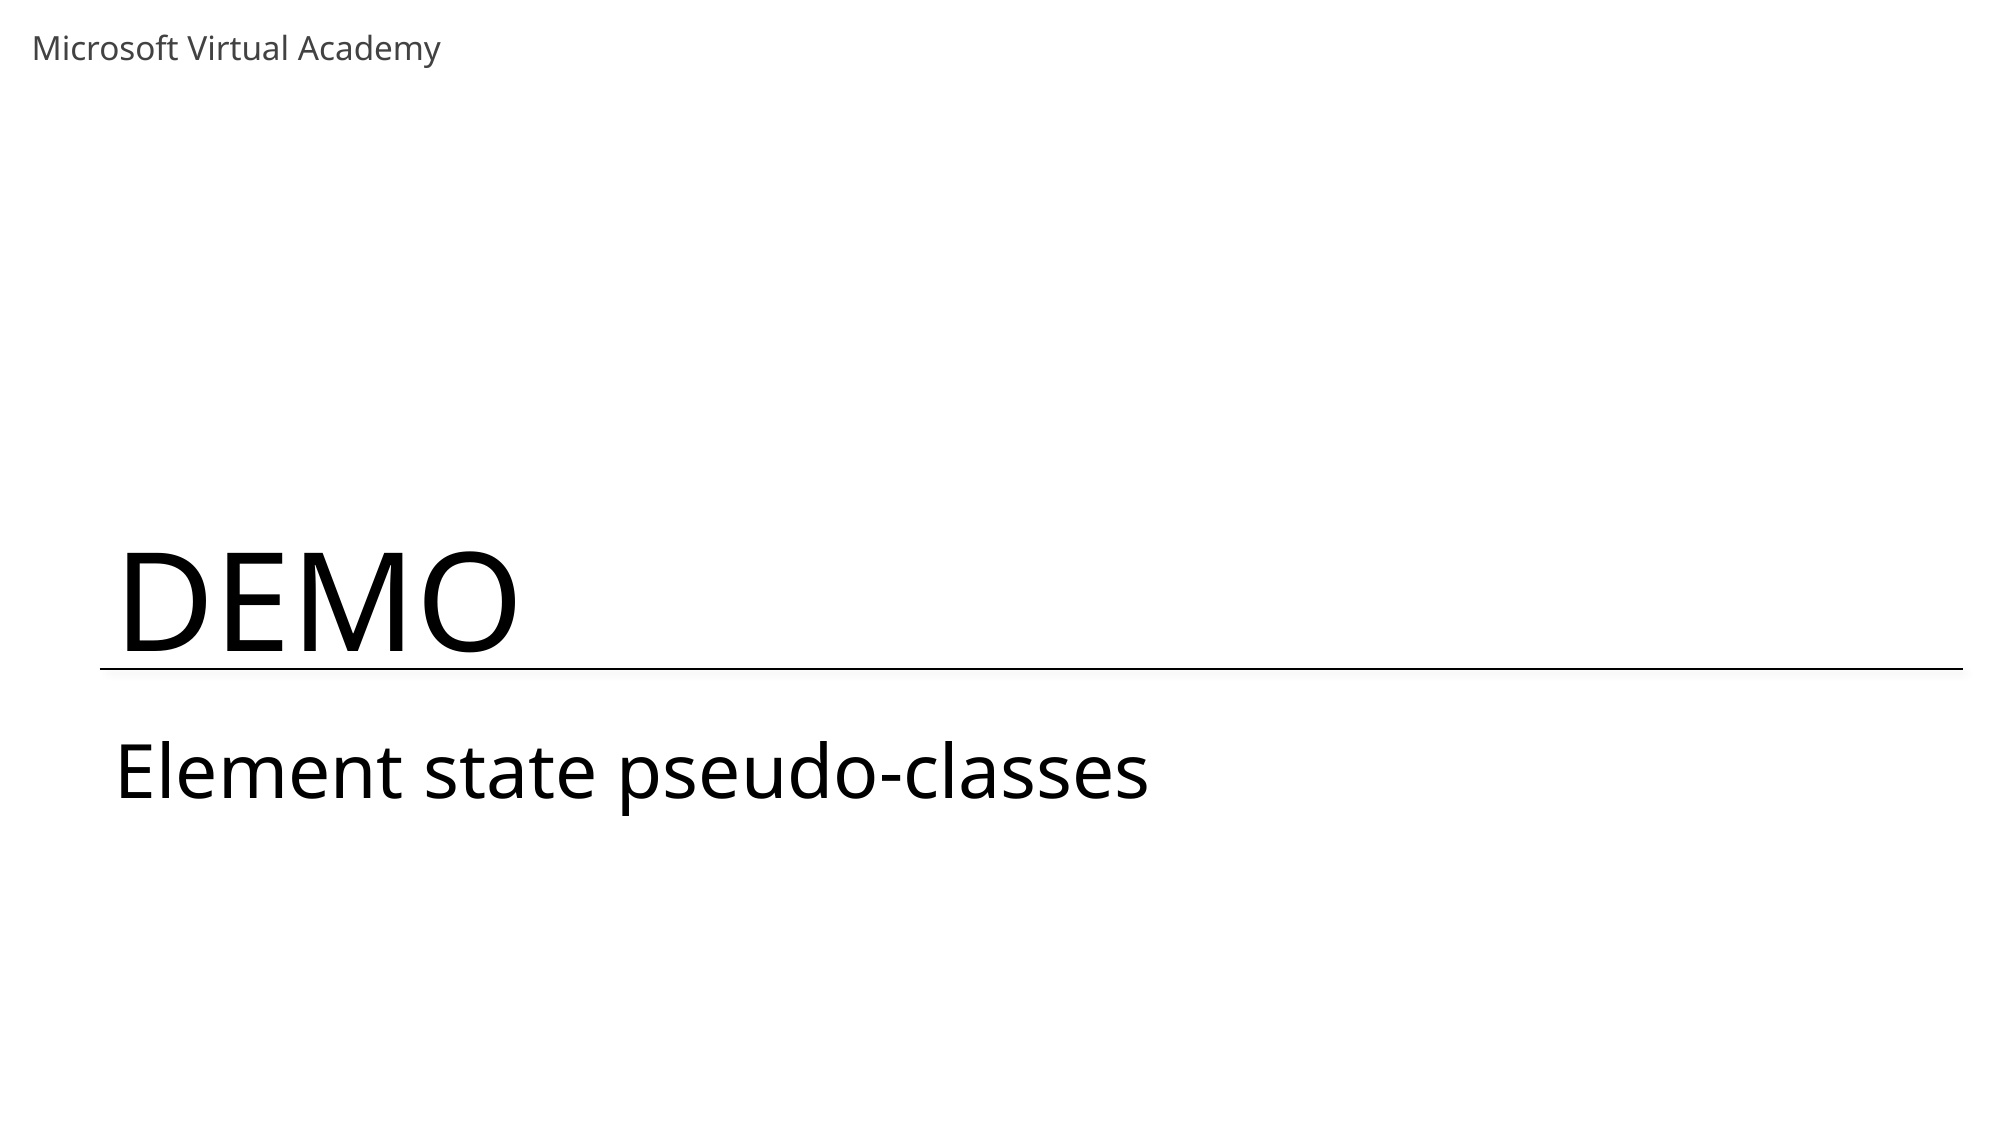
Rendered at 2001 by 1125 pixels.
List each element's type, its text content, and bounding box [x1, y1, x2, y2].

title Element state pseudo-classes [99, 733, 1976, 1009]
